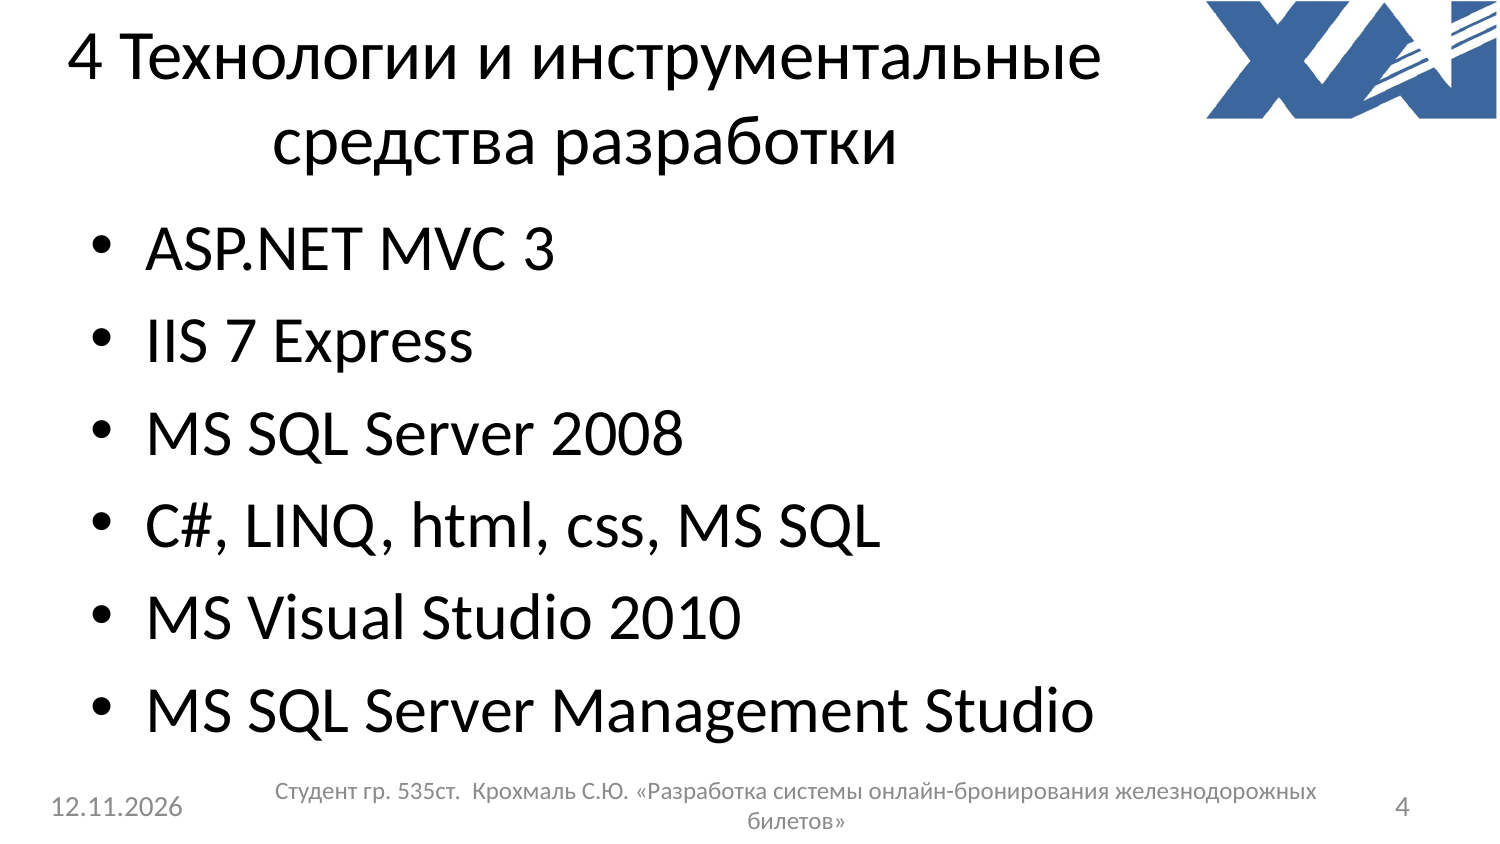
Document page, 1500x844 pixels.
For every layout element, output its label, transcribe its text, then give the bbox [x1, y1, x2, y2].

slide_number 4 [1074, 782, 1425, 827]
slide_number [35, 782, 210, 827]
footer Студент гр. 535ст. Крохмаль С.Ю. «Разработка системы онлайн-бронирования железнодорожных билетов» [210, 782, 1074, 827]
picture [1201, 0, 1500, 121]
title 4 Технологии и инструментальные средства разработки [0, 0, 1172, 188]
list ASP.NET MVC 3 IIS 7 Express MS SQL Server 2008 C#, LINQ, html, css, MS SQL MS Visual Studio 2010 MS SQL Server Management Studio [75, 196, 1425, 754]
